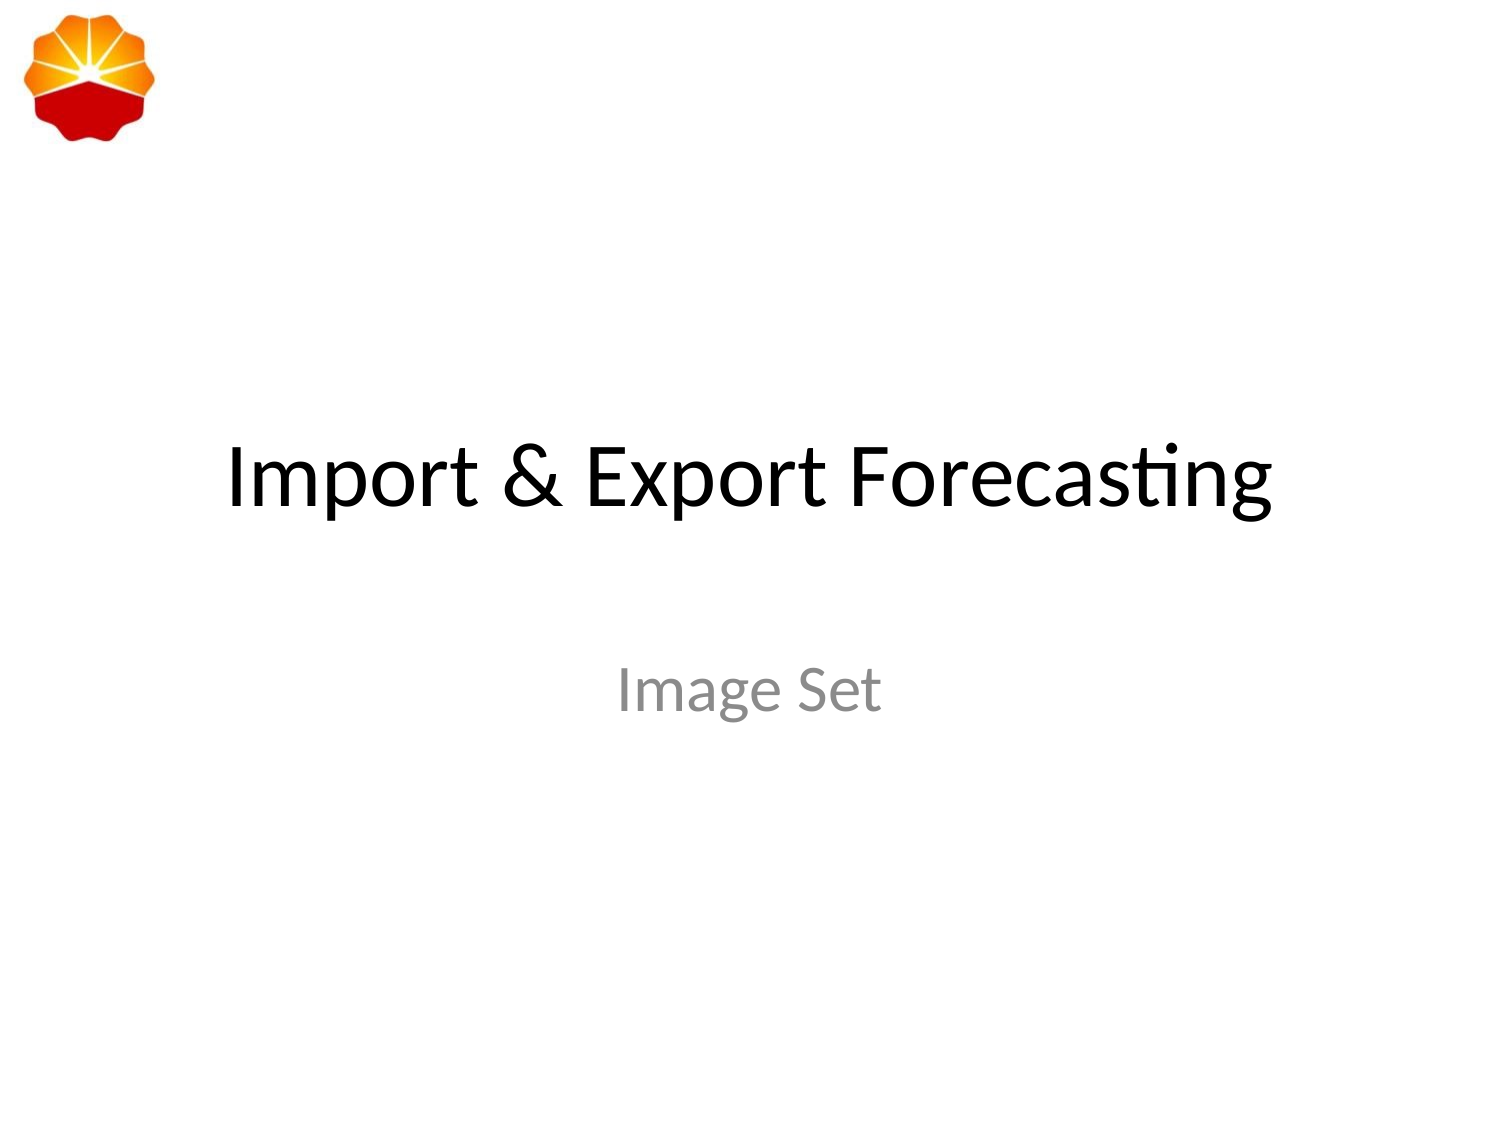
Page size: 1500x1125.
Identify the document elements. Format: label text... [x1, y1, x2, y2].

picture [0, 0, 183, 155]
title Import & Export Forecasting [112, 349, 1388, 591]
subtitle Image Set [225, 637, 1275, 925]
